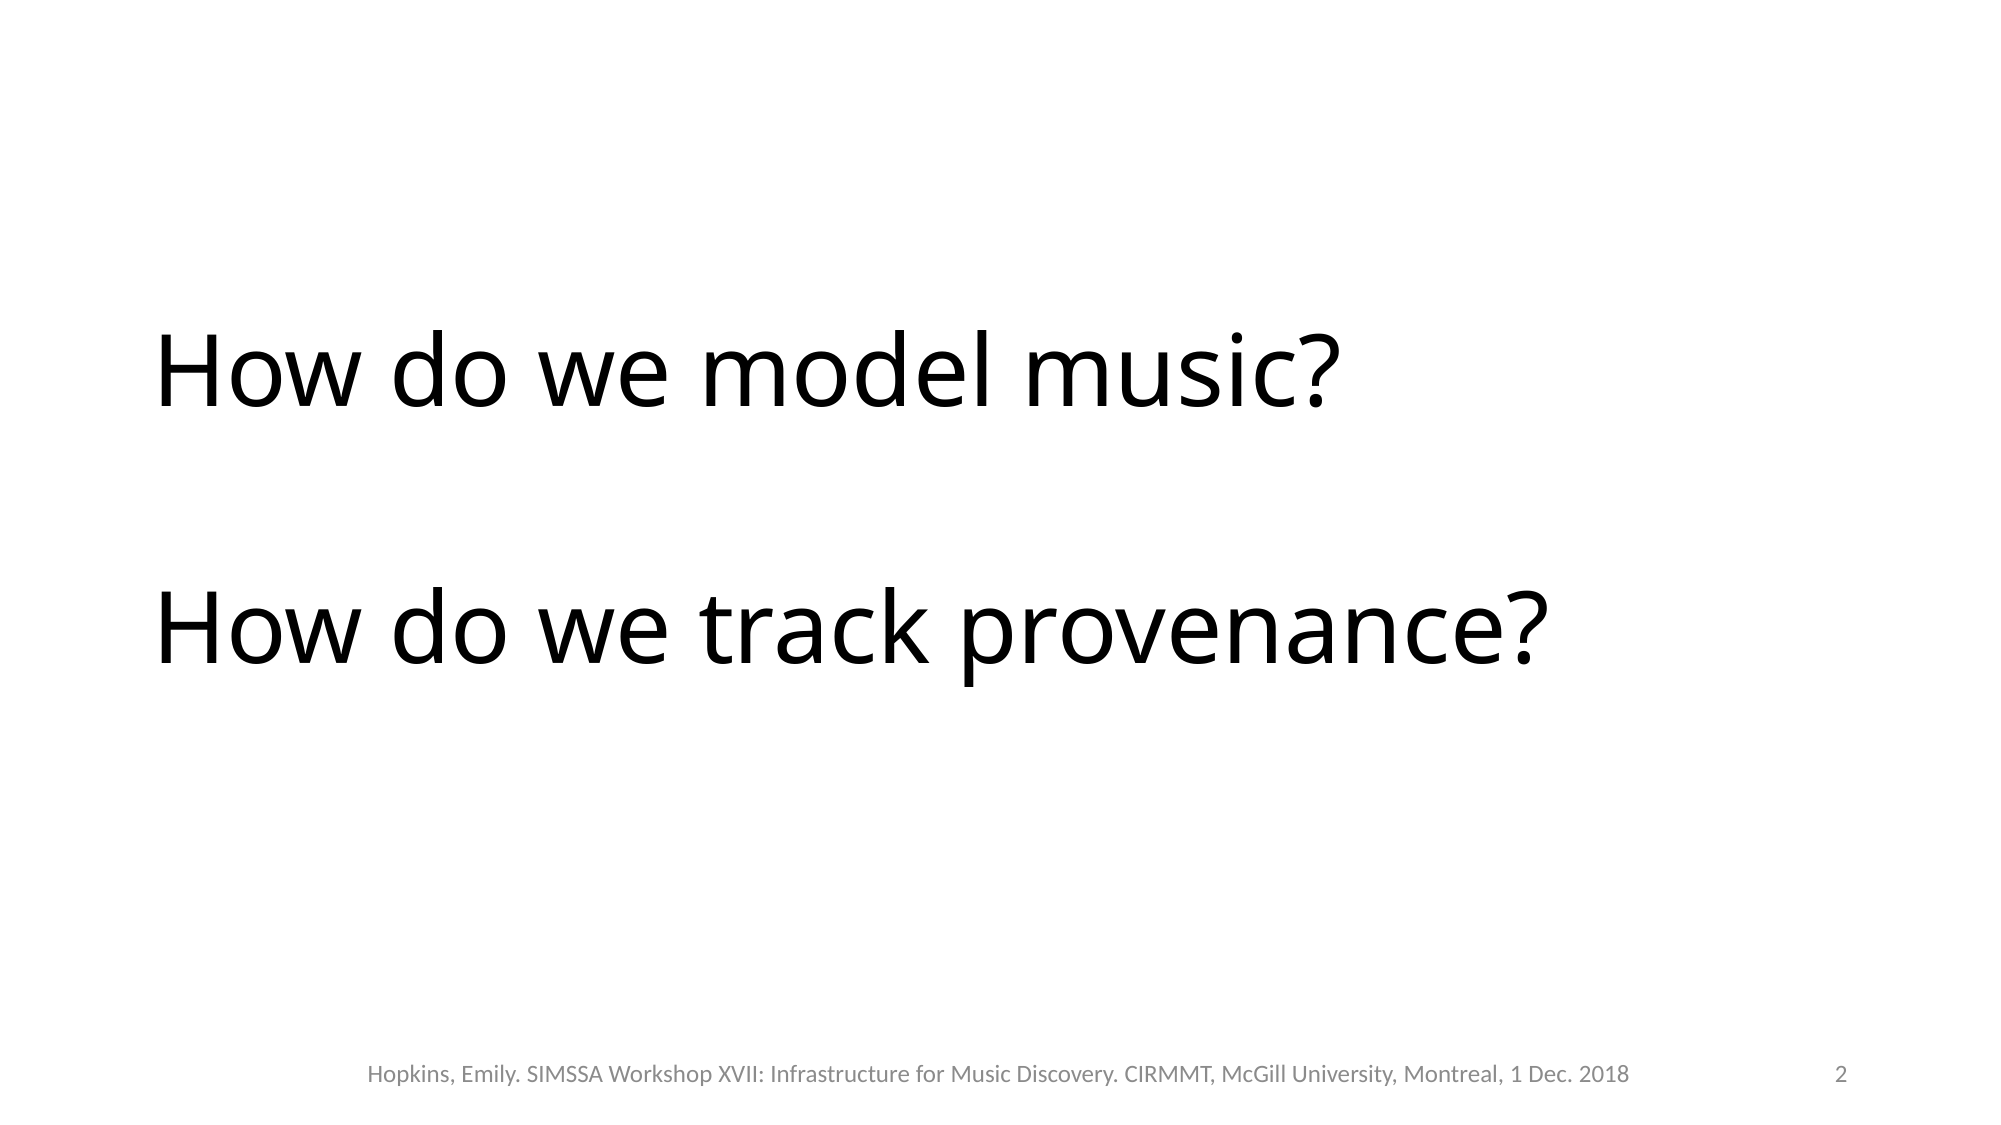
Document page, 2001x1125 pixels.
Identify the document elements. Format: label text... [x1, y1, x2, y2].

footer Hopkins, Emily. SIMSSA Workshop XVII: Infrastructure for Music Discovery. CIRMMT, McGill University, Montreal, 1 Dec. 2018 [333, 1042, 1667, 1103]
list How do we model music? How do we track provenance? [137, 312, 1863, 1014]
slide_number 2 [1667, 1042, 1863, 1103]
